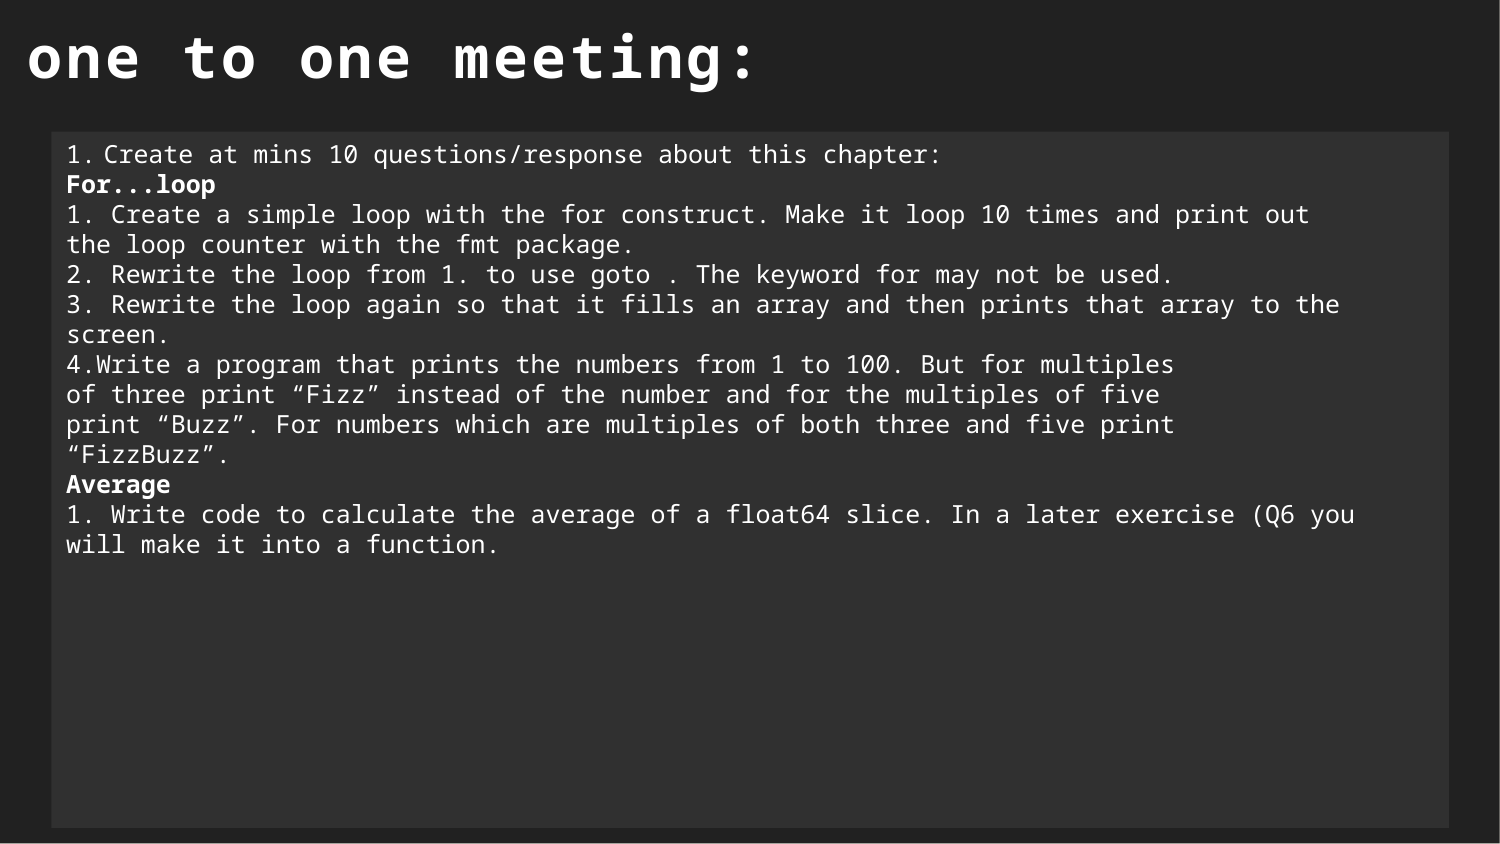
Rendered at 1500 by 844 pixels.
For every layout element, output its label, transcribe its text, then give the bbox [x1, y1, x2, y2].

text_box one to one meeting: [25, 17, 1475, 117]
text_box Create at mins 10 questions/response about this chapter: For...loop 1. Create a simple loop with the for construct. Make it loop 10 times and print out the loop counter with the fmt package. 2. Rewrite the loop from 1. to use goto . The keyword for may not be used. 3. Rewrite the loop again so that it fills an array and then prints that array to the screen. 4.Write a program that prints the numbers from 1 to 100. But for multiples of three print “Fizz” instead of the number and for the multiples of five print “Buzz”. For numbers which are multiples of both three and five print “FizzBuzz”. Average 1. Write code to calculate the average of a float64 slice. In a later exercise (Q6 you will make it into a function. [51, 131, 1449, 828]
text_box [68, 149, 1432, 811]
